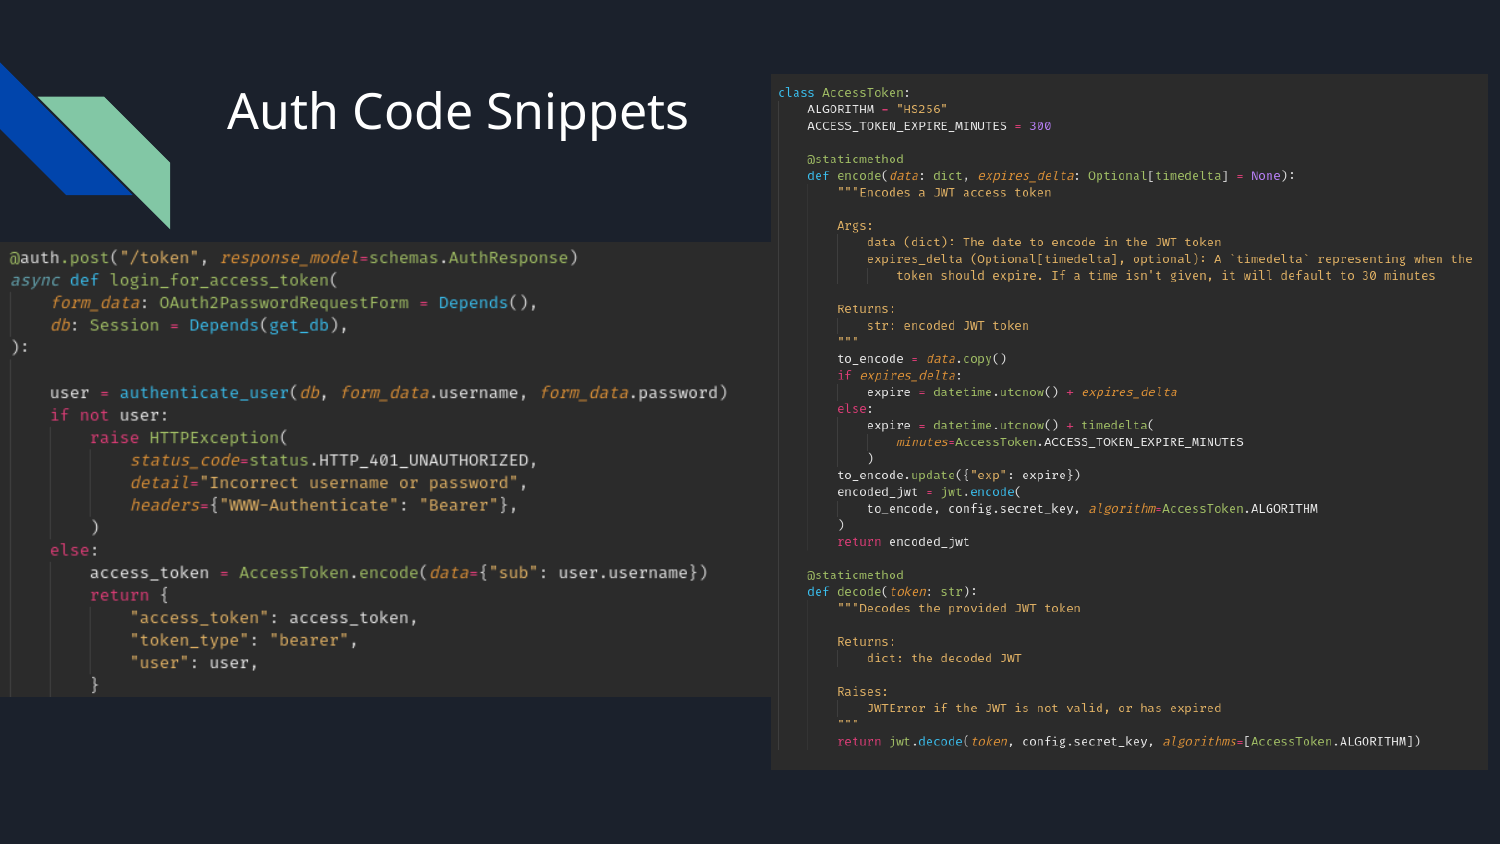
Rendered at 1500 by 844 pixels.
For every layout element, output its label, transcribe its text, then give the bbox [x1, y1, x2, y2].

picture [0, 74, 1488, 770]
title Auth Code Snippets [212, 64, 1368, 215]
